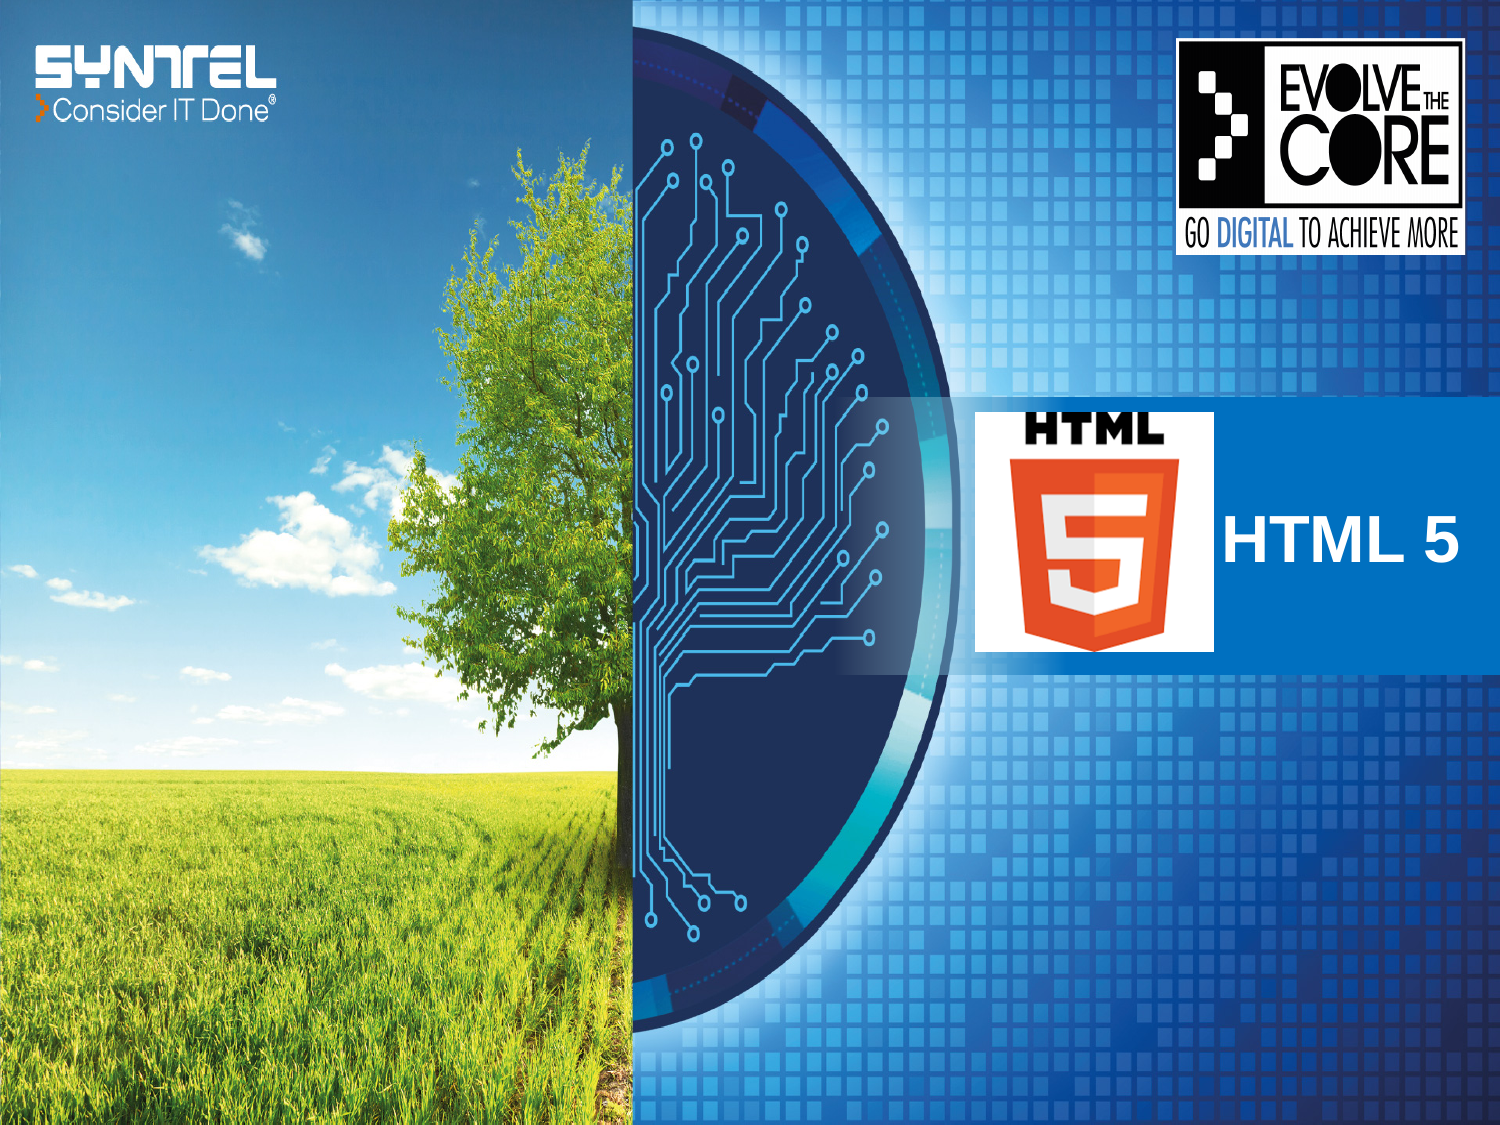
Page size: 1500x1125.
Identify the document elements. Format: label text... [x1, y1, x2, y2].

picture [0, 0, 1500, 1125]
picture [974, 412, 1215, 652]
title search [878, 397, 885, 675]
title HTML 5 [892, 397, 1461, 675]
